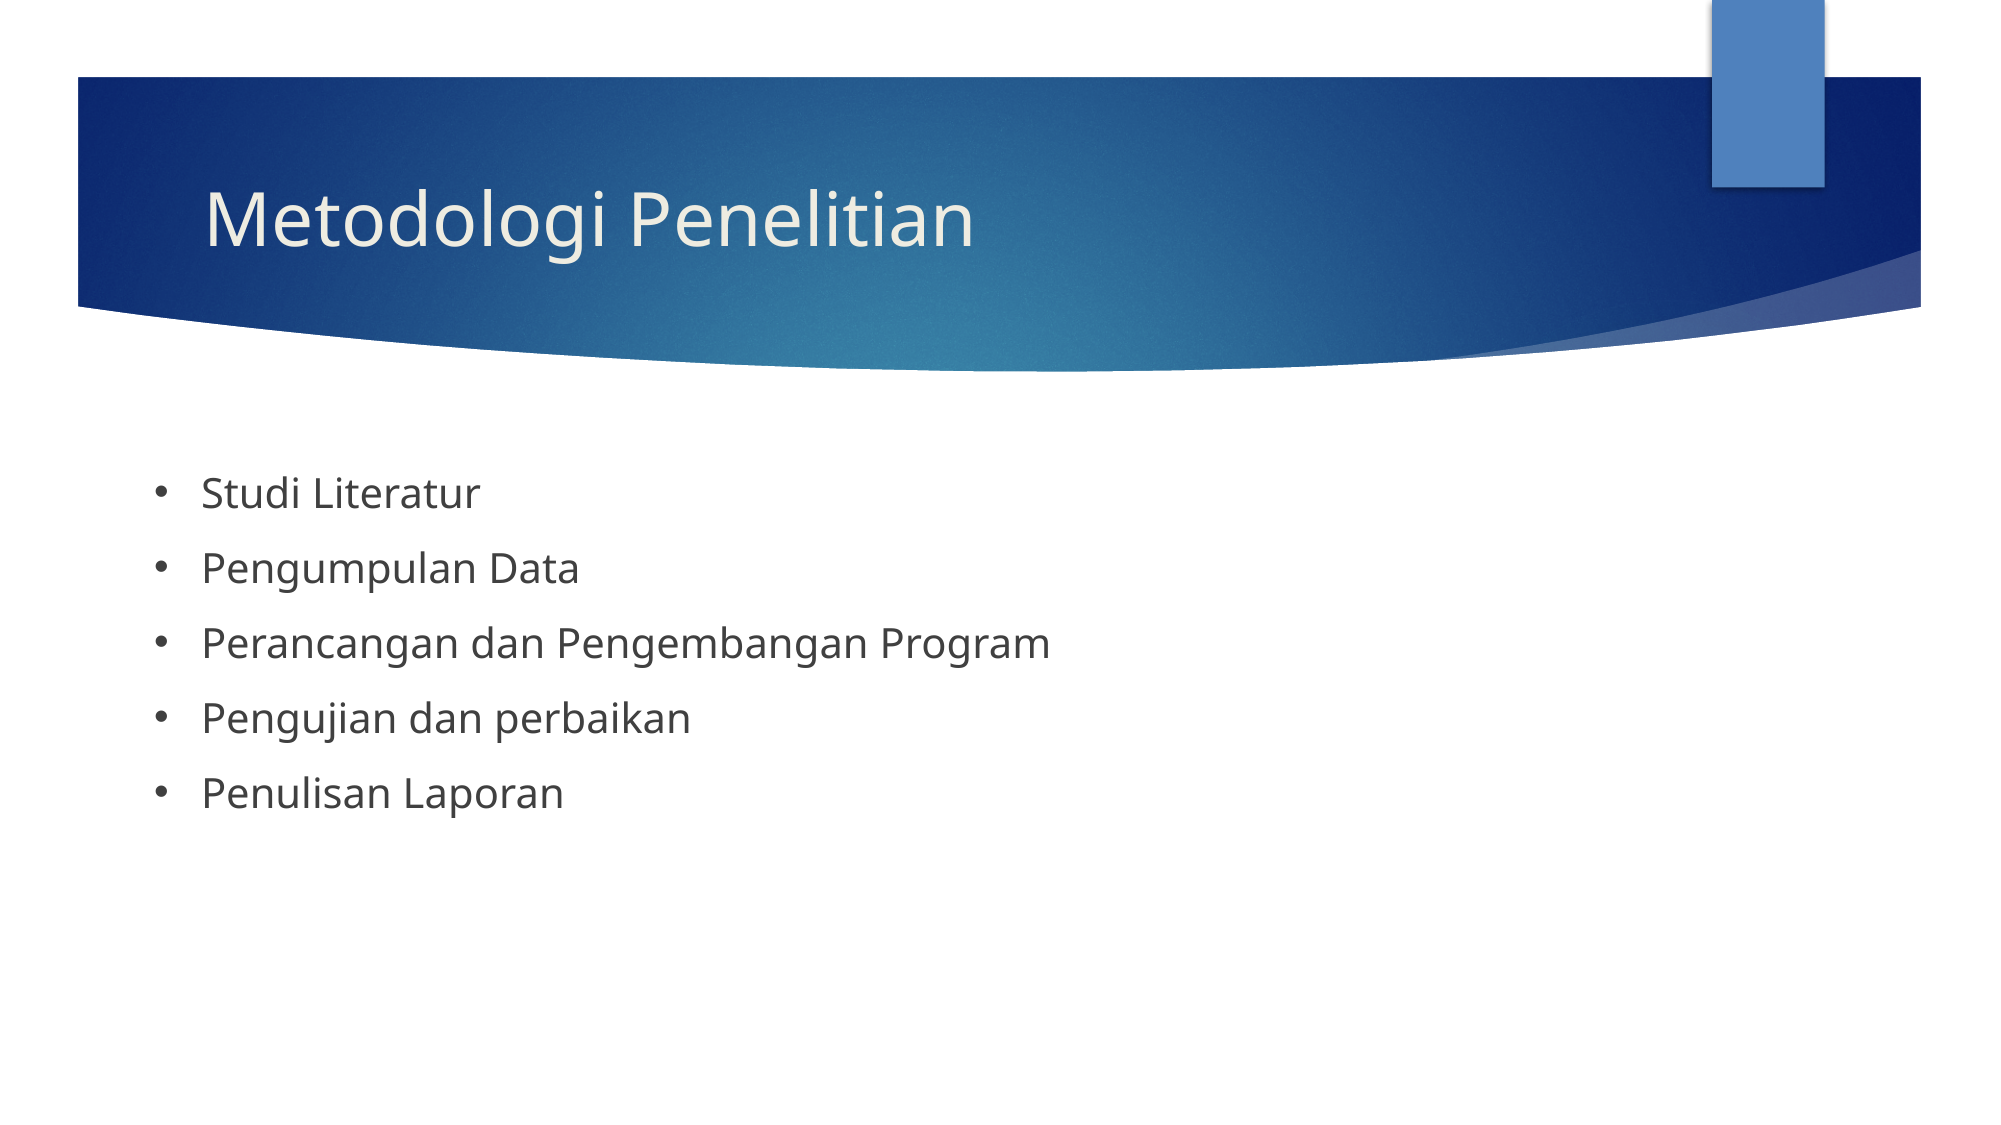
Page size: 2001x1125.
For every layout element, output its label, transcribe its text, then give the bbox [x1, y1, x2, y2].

title Metodologi Penelitian [188, 158, 1637, 275]
text_box Studi Literatur Pengumpulan Data Perancangan dan Pengembangan Program Pengujian dan perbaikan Penulisan Laporan [139, 434, 1181, 824]
